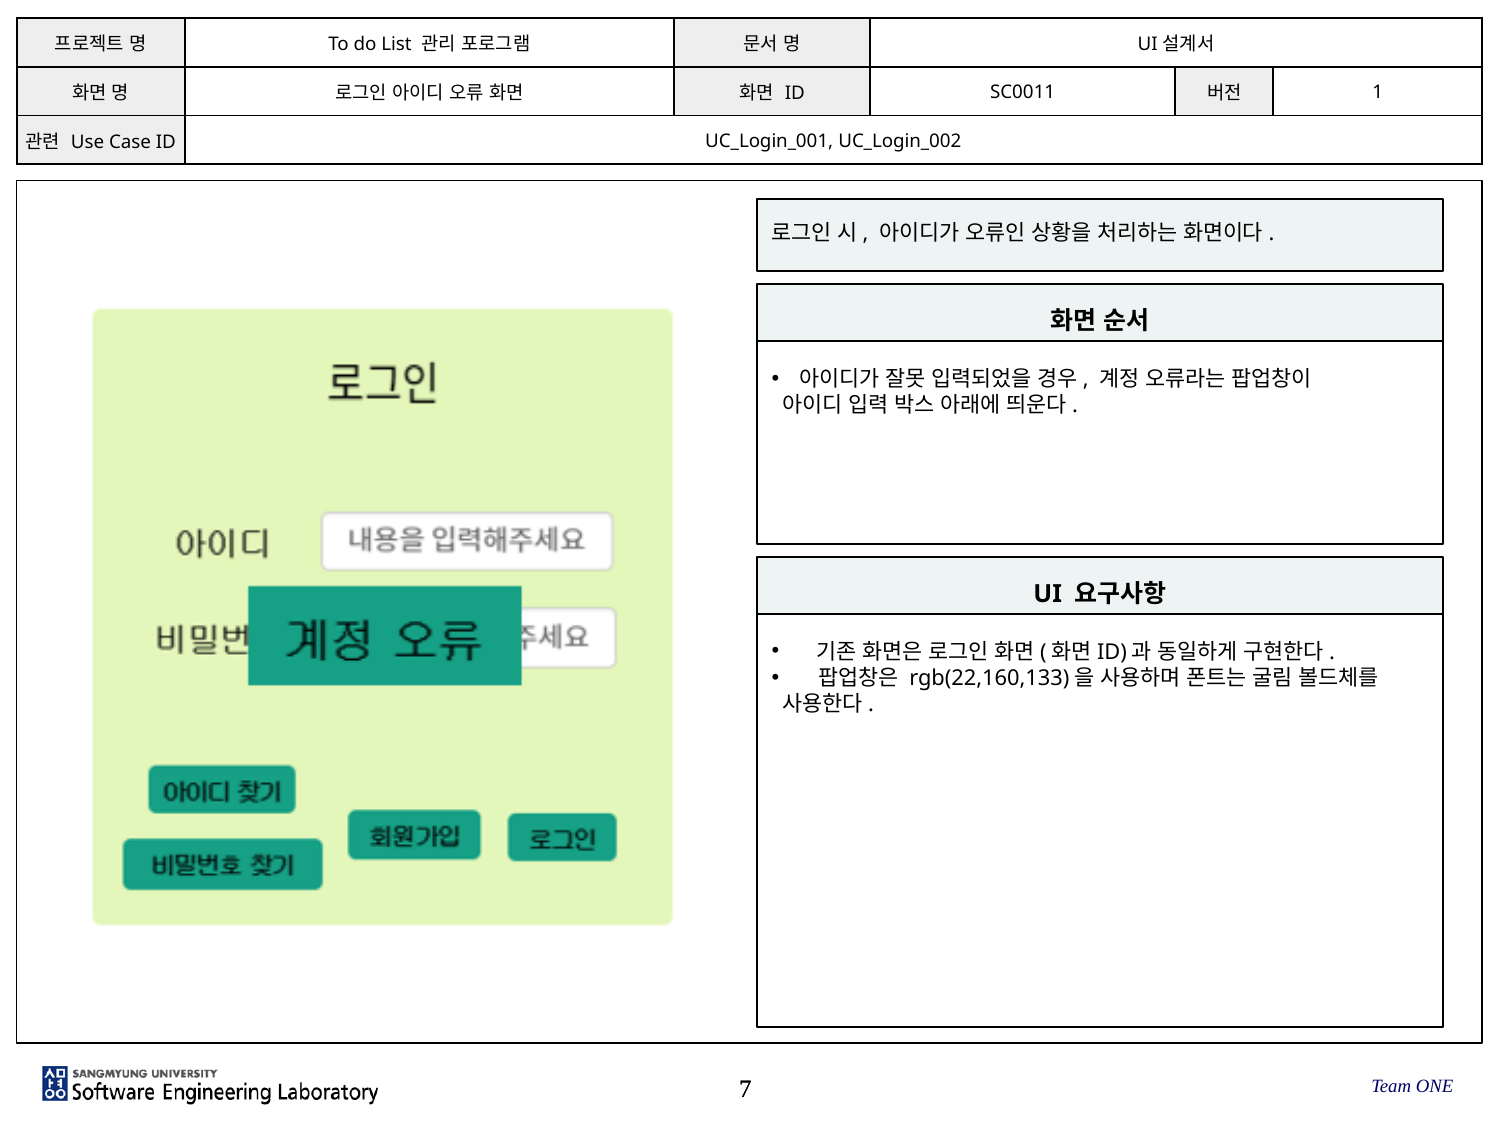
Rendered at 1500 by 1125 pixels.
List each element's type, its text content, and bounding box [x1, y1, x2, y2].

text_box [756, 283, 1444, 544]
table_header UI설계서 [871, 19, 1481, 66]
table_cell 화면 명 [18, 68, 184, 115]
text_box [756, 556, 1444, 1028]
picture [42, 1066, 382, 1106]
footer Team ONE [994, 1060, 1454, 1110]
table_header 문서 명 [675, 19, 869, 66]
table_cell SC0011 [871, 68, 1174, 115]
table_header 프로젝트 명 [18, 19, 184, 66]
table_cell 화면 ID [675, 68, 869, 115]
table_cell 버전 [1176, 68, 1272, 115]
table_header To do List 관리 포로그램 [186, 19, 673, 66]
table_cell UC_Login_001, UC_Login_002 [186, 116, 1481, 163]
table_cell 관련 Use Case ID [18, 116, 184, 163]
table_cell 로그인 아이디 오류 화면 [186, 68, 673, 115]
table_cell 1 [1274, 68, 1481, 115]
text_box 로그인 시, 아이디가 오류인 상황을 처리하는 화면이다. [756, 198, 1444, 271]
picture [81, 293, 692, 935]
